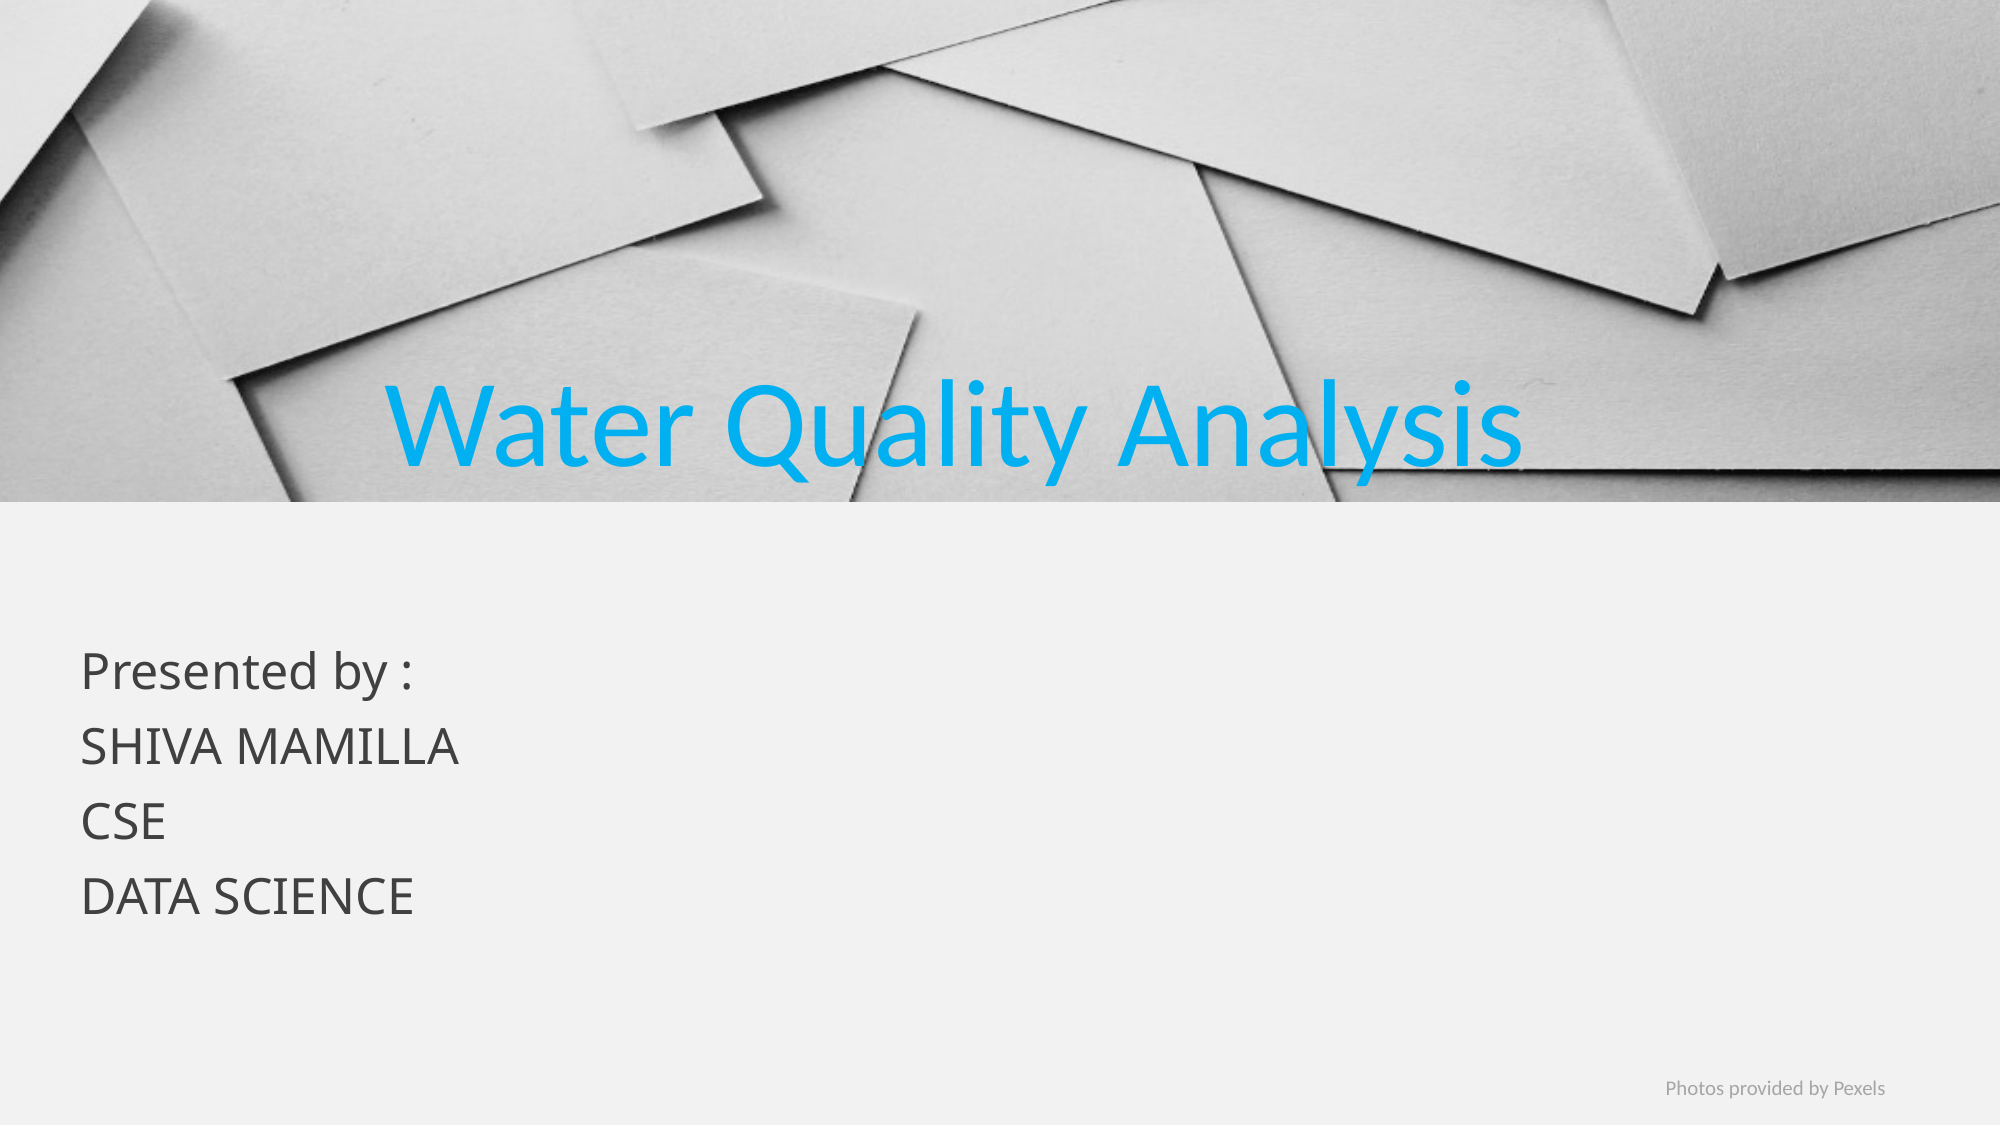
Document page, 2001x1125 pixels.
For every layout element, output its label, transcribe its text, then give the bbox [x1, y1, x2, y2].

subtitle Presented by : SHIVA MAMILLA CSE DATA SCIENCE [65, 506, 1866, 1008]
picture [0, 0, 2000, 502]
